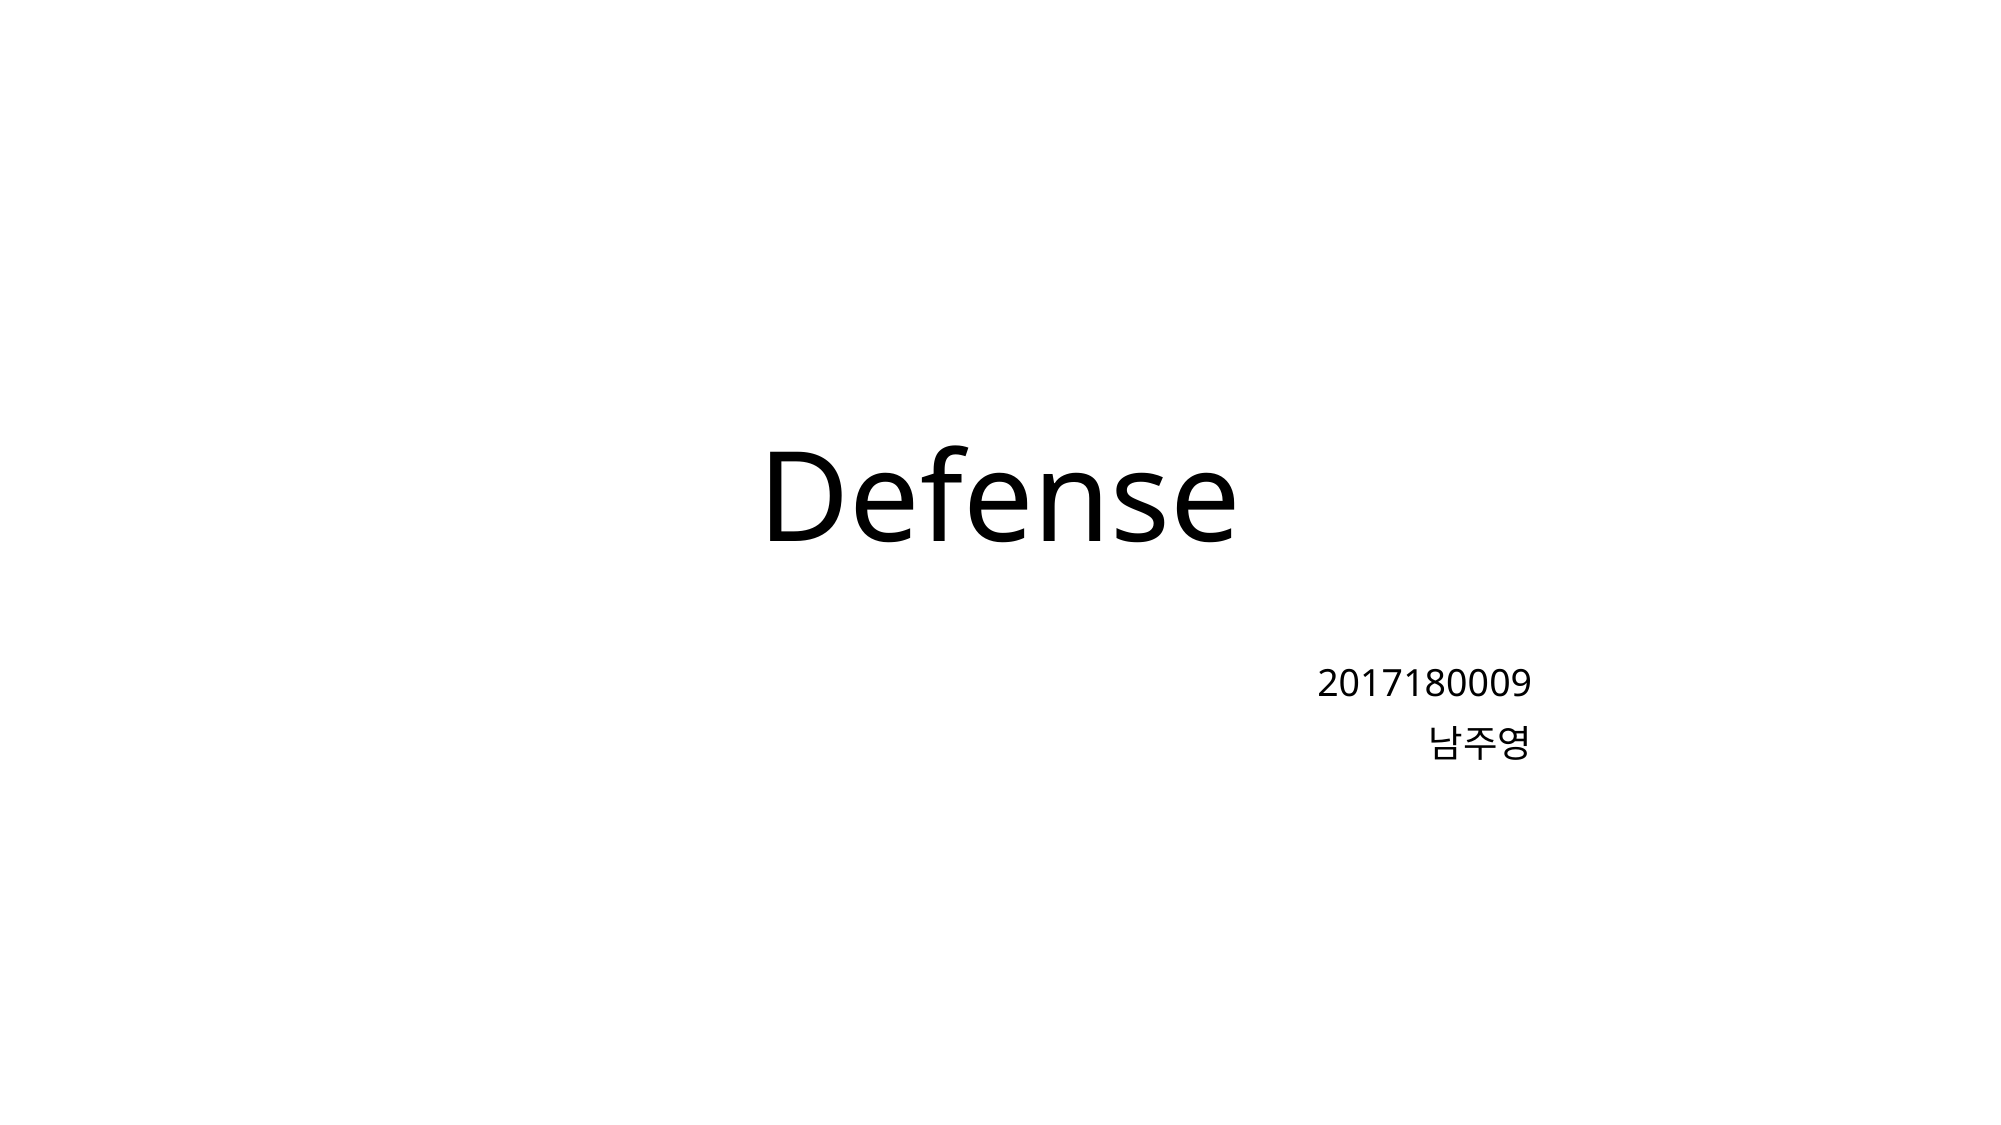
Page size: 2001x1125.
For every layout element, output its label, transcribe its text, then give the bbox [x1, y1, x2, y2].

subtitle 2017180009 남주영 [1219, 656, 1548, 747]
title Defense [249, 184, 1750, 576]
